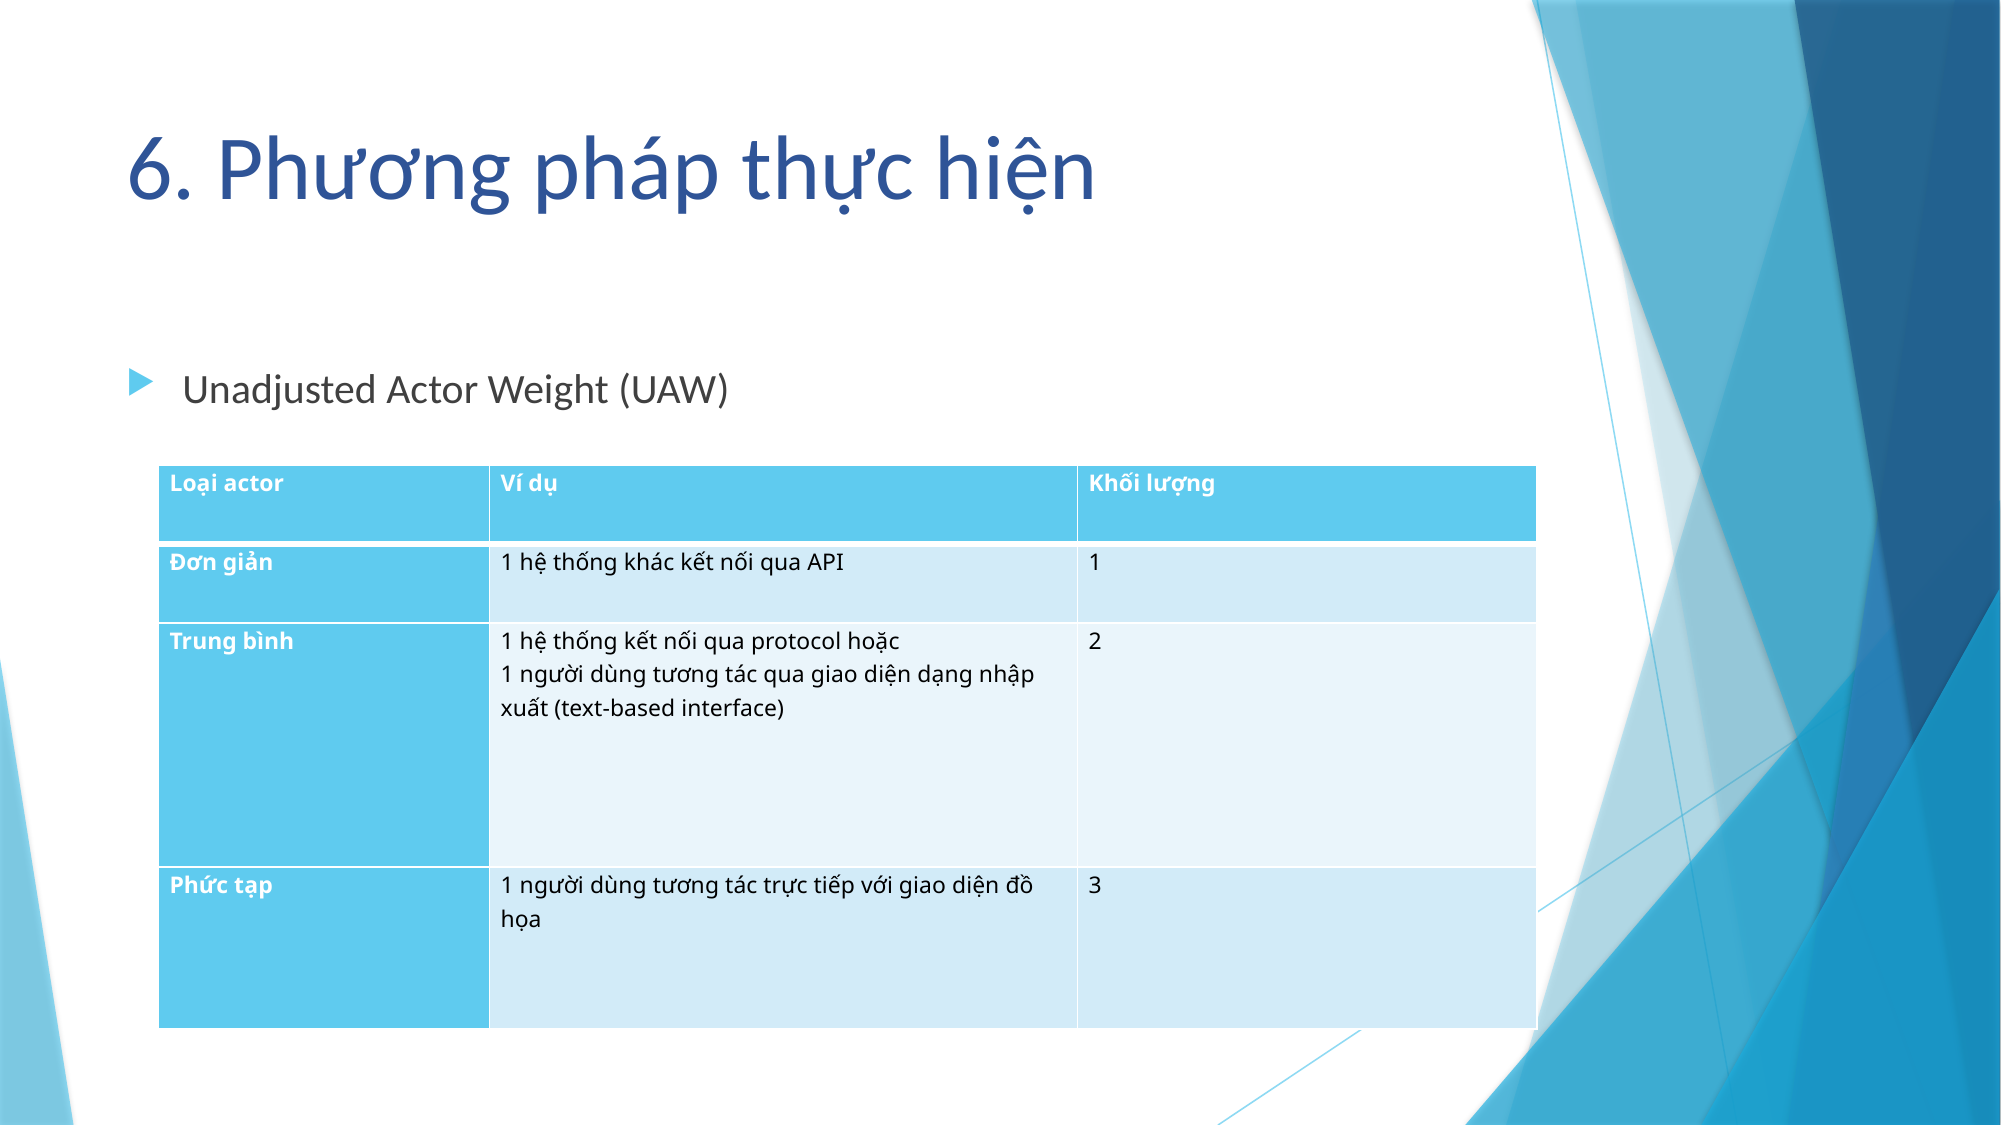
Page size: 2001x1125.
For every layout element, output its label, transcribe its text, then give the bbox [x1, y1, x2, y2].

table_cell 1 [1078, 547, 1536, 622]
table_header Loại actor [159, 466, 489, 541]
table_header Ví dụ [490, 466, 1077, 541]
table_cell 1 người dùng tương tác trực tiếp với giao diện đồ họa [490, 868, 1077, 1028]
table_cell Đơn giản [159, 547, 489, 622]
title 6. Phương pháp thực hiện [111, 99, 1522, 317]
table_cell 2 [1078, 624, 1536, 866]
table_cell Phức tạp [159, 868, 489, 1028]
table_cell Trung bình [159, 624, 489, 866]
table_cell 3 [1078, 868, 1536, 1028]
table_header Khối lượng [1078, 466, 1536, 541]
table_cell 1 hệ thống kết nối qua protocol hoặc 1 người dùng tương tác qua giao diện dạng nhập xuất (text-based interface) [490, 624, 1077, 866]
table_cell 1 hệ thống khác kết nối qua API [490, 547, 1077, 622]
list Unadjusted Actor Weight (UAW) [111, 354, 1522, 992]
